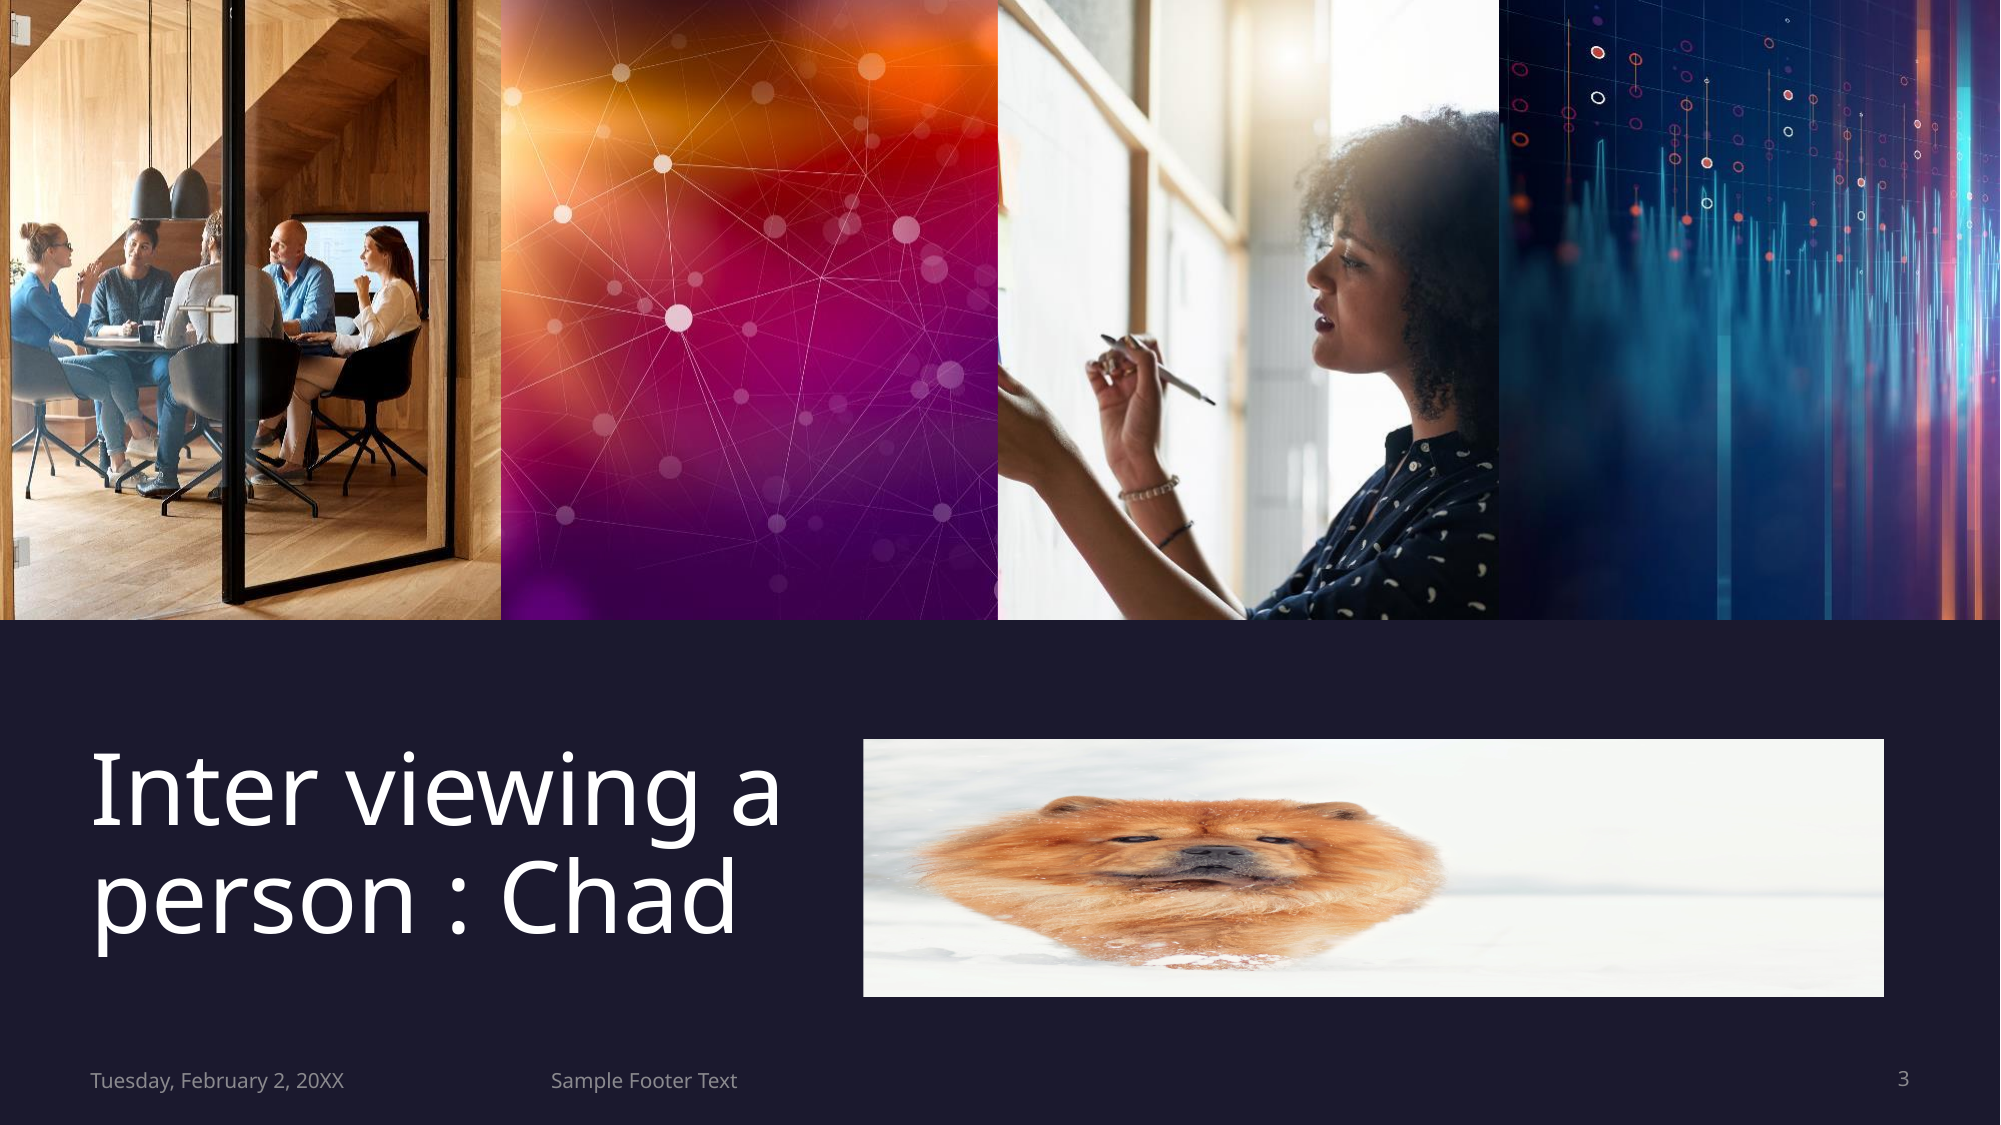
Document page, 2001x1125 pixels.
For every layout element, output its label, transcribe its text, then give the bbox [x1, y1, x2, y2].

title Inter viewing a person : Chad [90, 739, 829, 996]
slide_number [90, 1067, 522, 1093]
picture [863, 739, 1884, 997]
picture [0, 0, 2000, 620]
footer Sample Footer Text [551, 1067, 1598, 1093]
slide_number 3 [1632, 1067, 1910, 1093]
